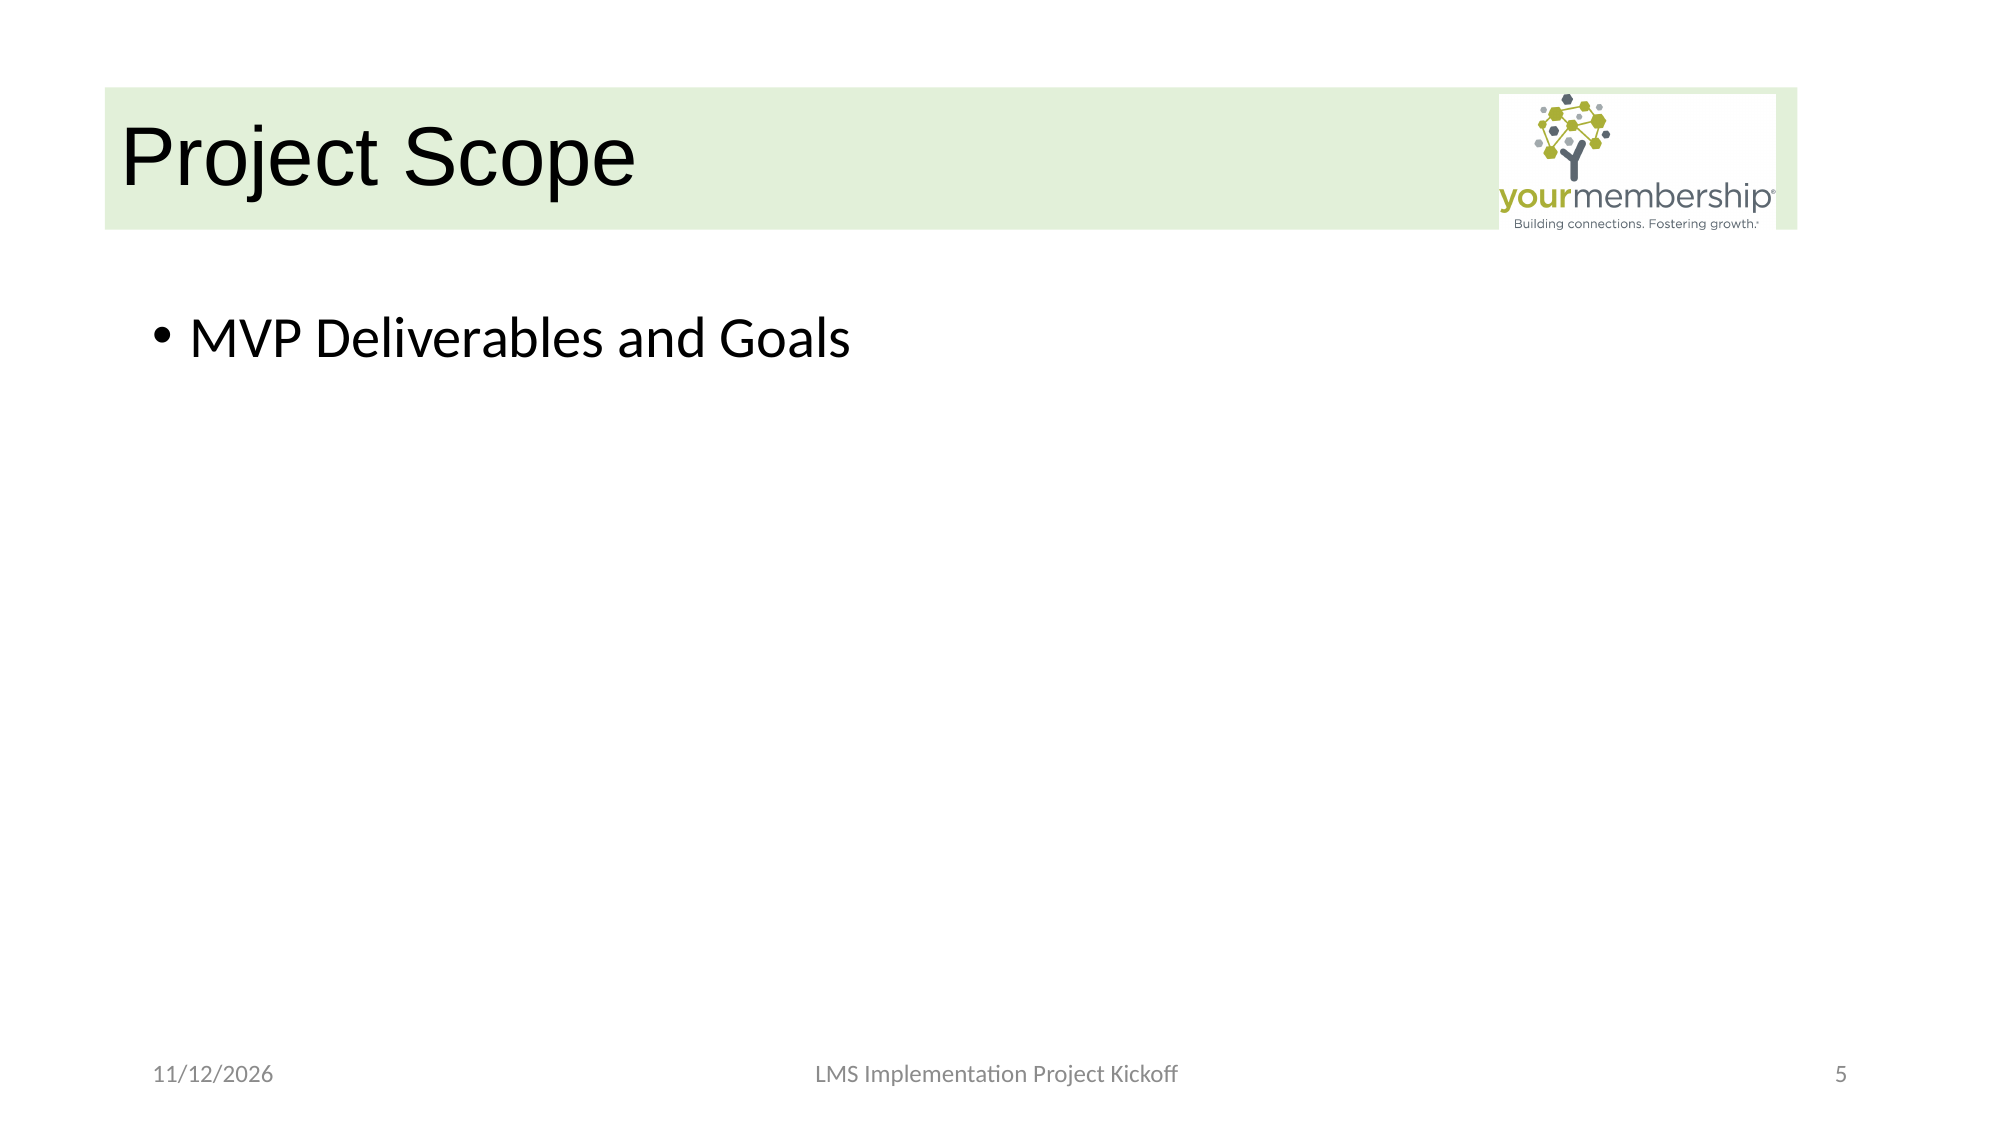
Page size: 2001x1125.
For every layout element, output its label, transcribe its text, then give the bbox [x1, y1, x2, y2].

footer LMS Implementation Project Kickoff [662, 1042, 1338, 1103]
text_box Project Scope [104, 87, 1798, 230]
slide_number 5 [1412, 1042, 1863, 1103]
list MVP Deliverables and Goals [137, 299, 1863, 1014]
picture [1499, 94, 1776, 230]
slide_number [137, 1042, 588, 1103]
